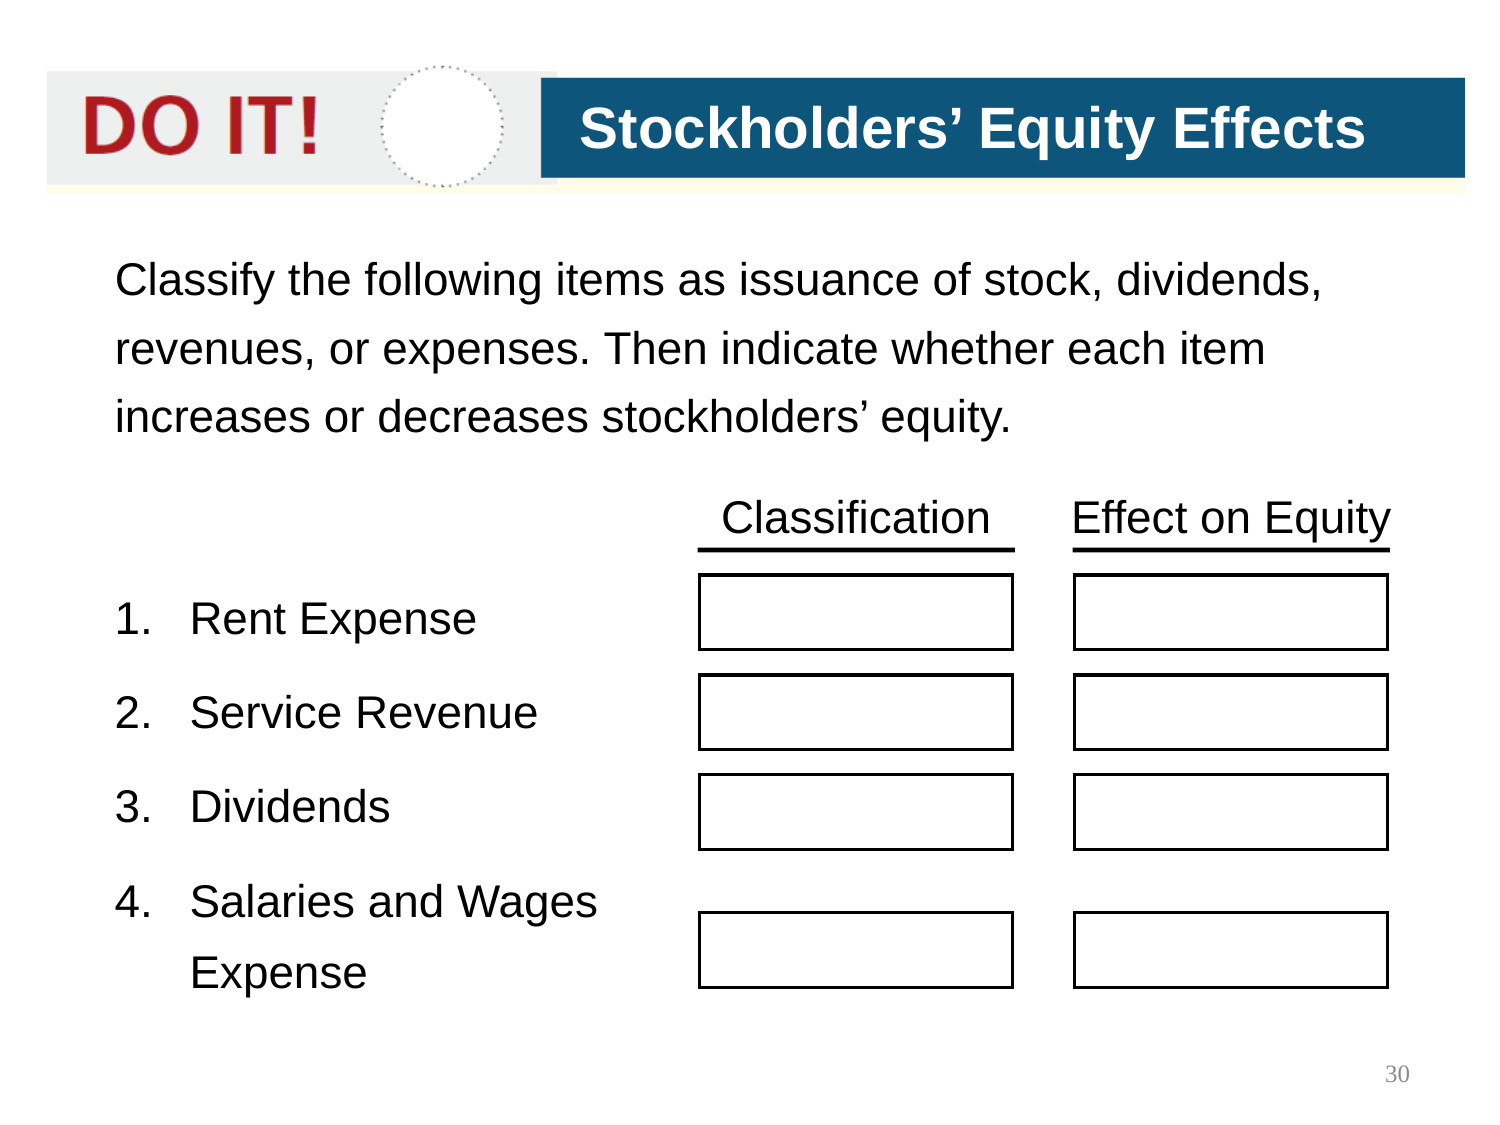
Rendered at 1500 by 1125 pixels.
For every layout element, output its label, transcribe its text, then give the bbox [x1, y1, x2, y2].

text_box [1074, 674, 1388, 750]
text_box Expense [699, 562, 1000, 574]
text_box Revenue [699, 662, 1000, 674]
text_box Dividends [699, 762, 1000, 774]
text_box [699, 574, 1013, 650]
text_box Rent Expense Service Revenue Dividends Salaries and Wages Expense [99, 564, 638, 1006]
text_box [1074, 912, 1388, 988]
text_box [699, 912, 1013, 988]
text_box [1074, 574, 1388, 650]
text_box Decrease [1074, 766, 1375, 774]
text_box [1074, 774, 1388, 850]
text_box [699, 674, 1013, 750]
text_box Effect on Equity [1049, 479, 1413, 550]
text_box Classify the following items as issuance of stock, dividends, revenues, or expenses. Then indicate whether each item increases or decreases stockholders’ equity. [99, 228, 1400, 450]
slide_number 30 [1074, 1042, 1425, 1103]
text_box [699, 774, 1013, 850]
text_box Decrease [1074, 562, 1375, 574]
text_box Decrease [1074, 903, 1375, 912]
text_box Expense [699, 903, 1000, 912]
text_box Classification [674, 479, 1038, 550]
picture [47, 58, 1465, 194]
text_box Increase [1074, 662, 1375, 674]
